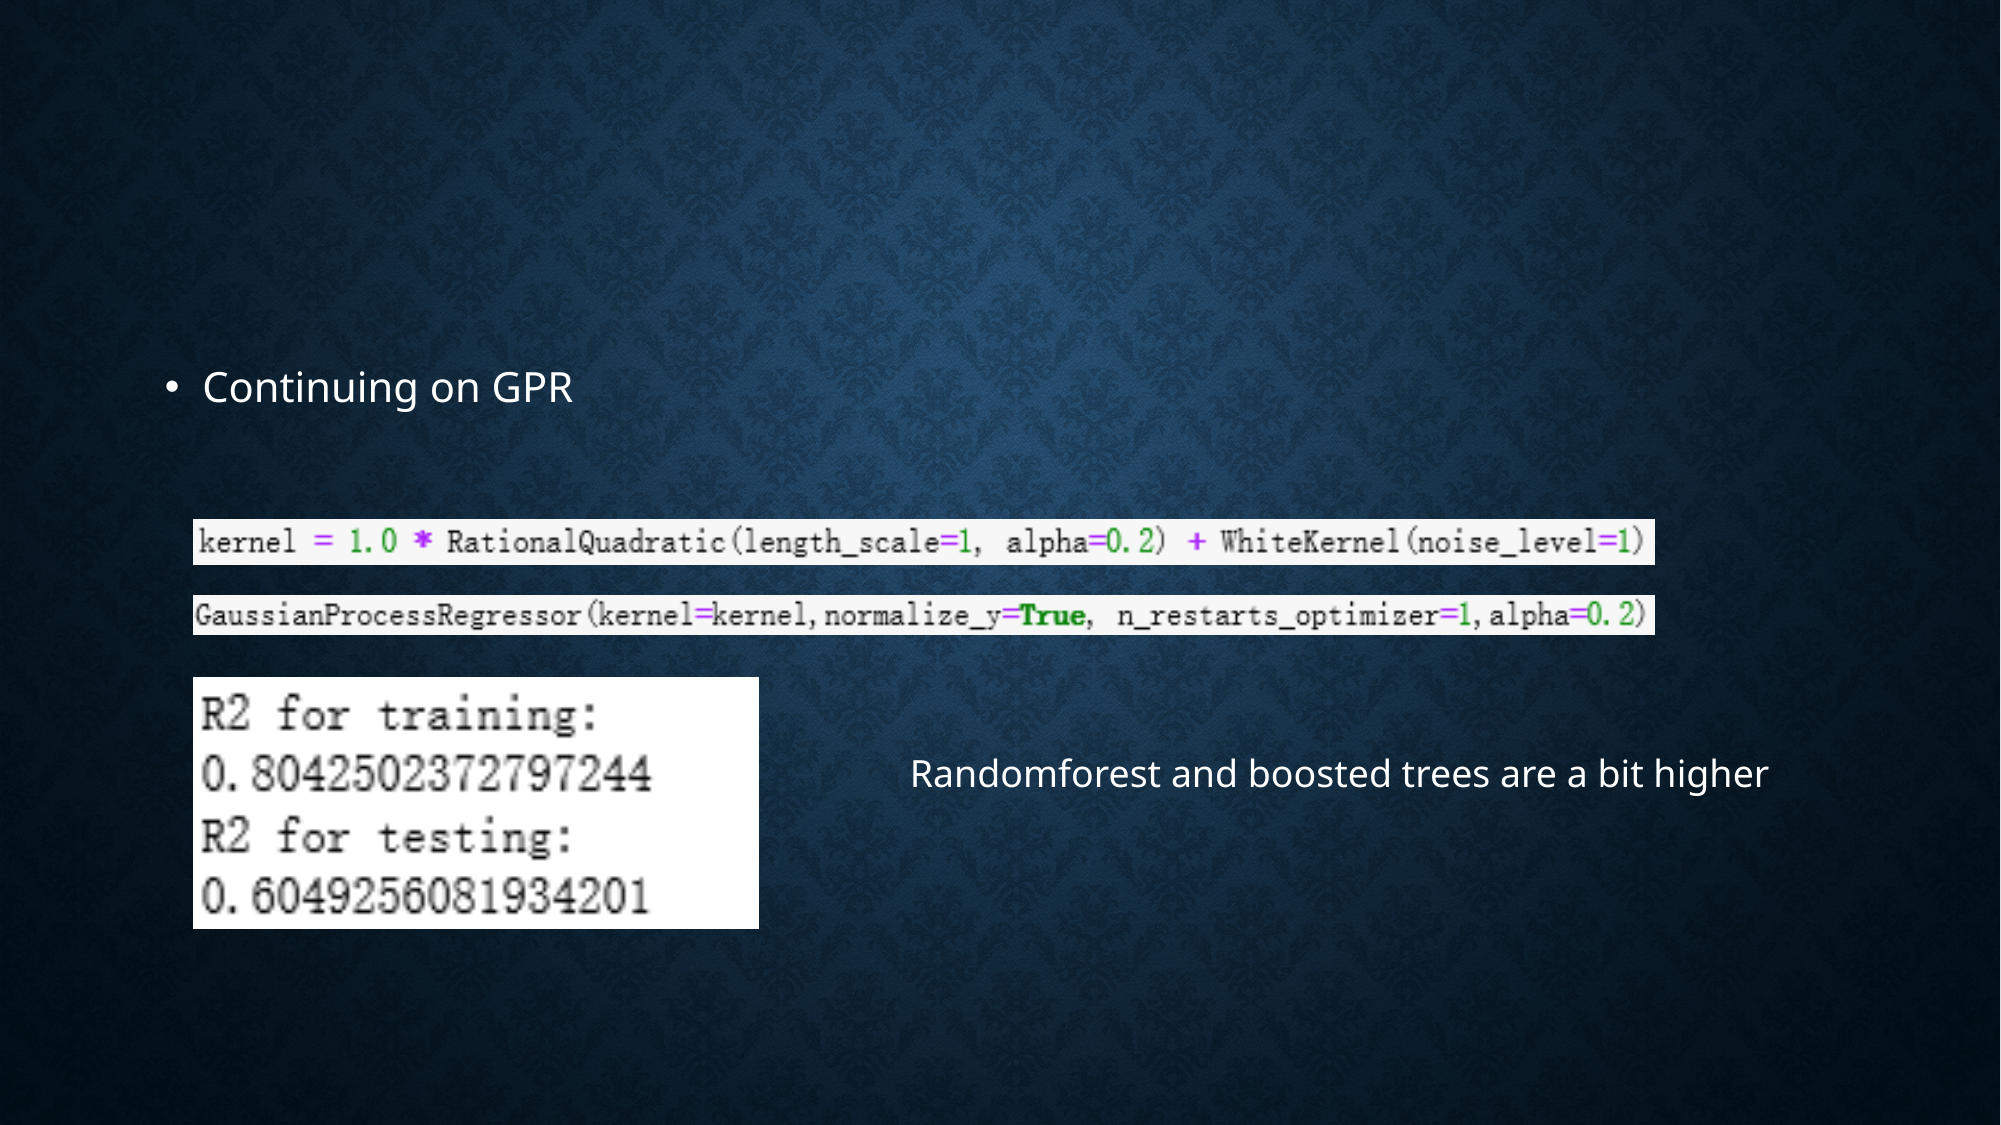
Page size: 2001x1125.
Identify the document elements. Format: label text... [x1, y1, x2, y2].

picture [192, 519, 1655, 565]
text_box Randomforest and boosted trees are a bit higher [895, 742, 1832, 803]
picture [192, 677, 760, 929]
list Continuing on GPR [149, 343, 1849, 950]
picture [192, 595, 1655, 636]
